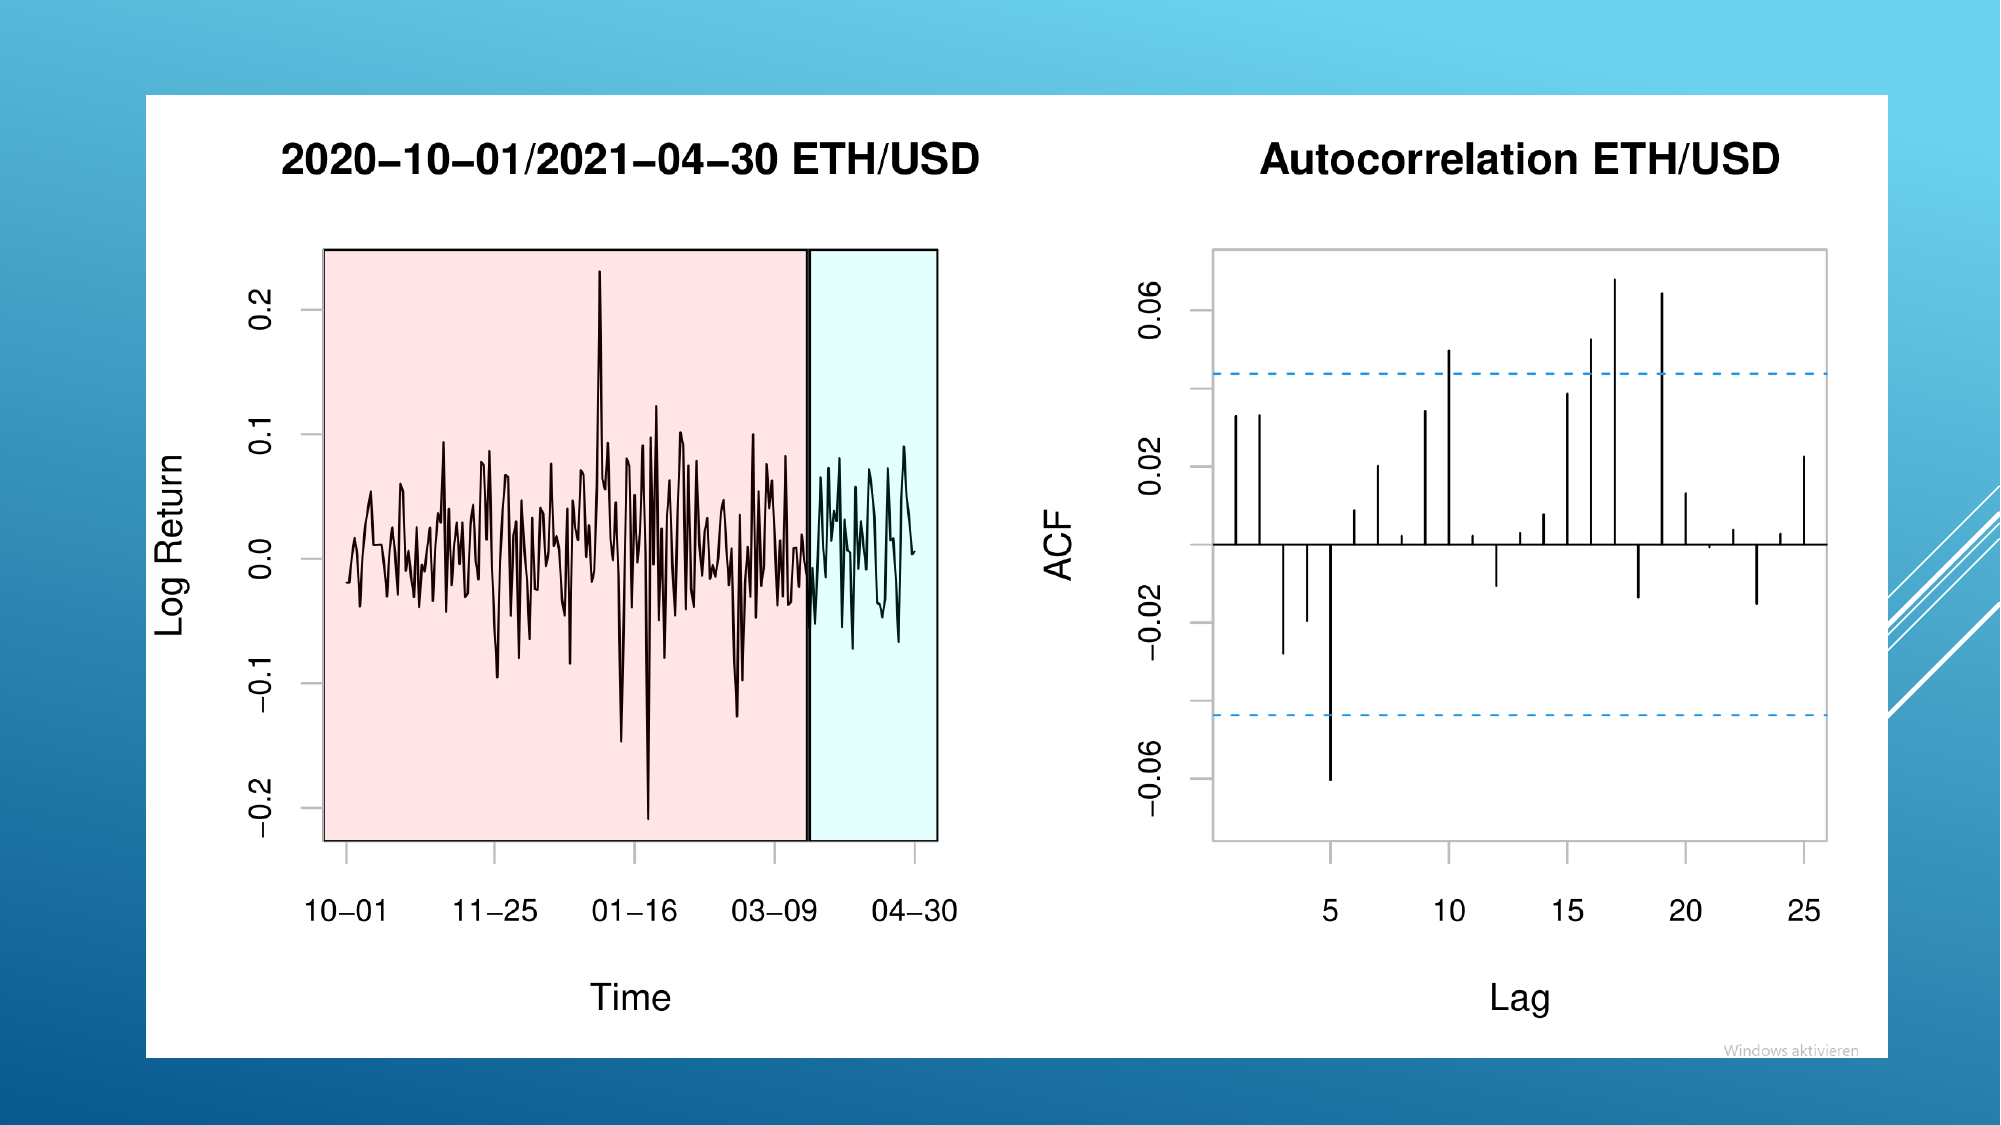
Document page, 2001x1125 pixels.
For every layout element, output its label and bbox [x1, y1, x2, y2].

list [146, 95, 1888, 1059]
